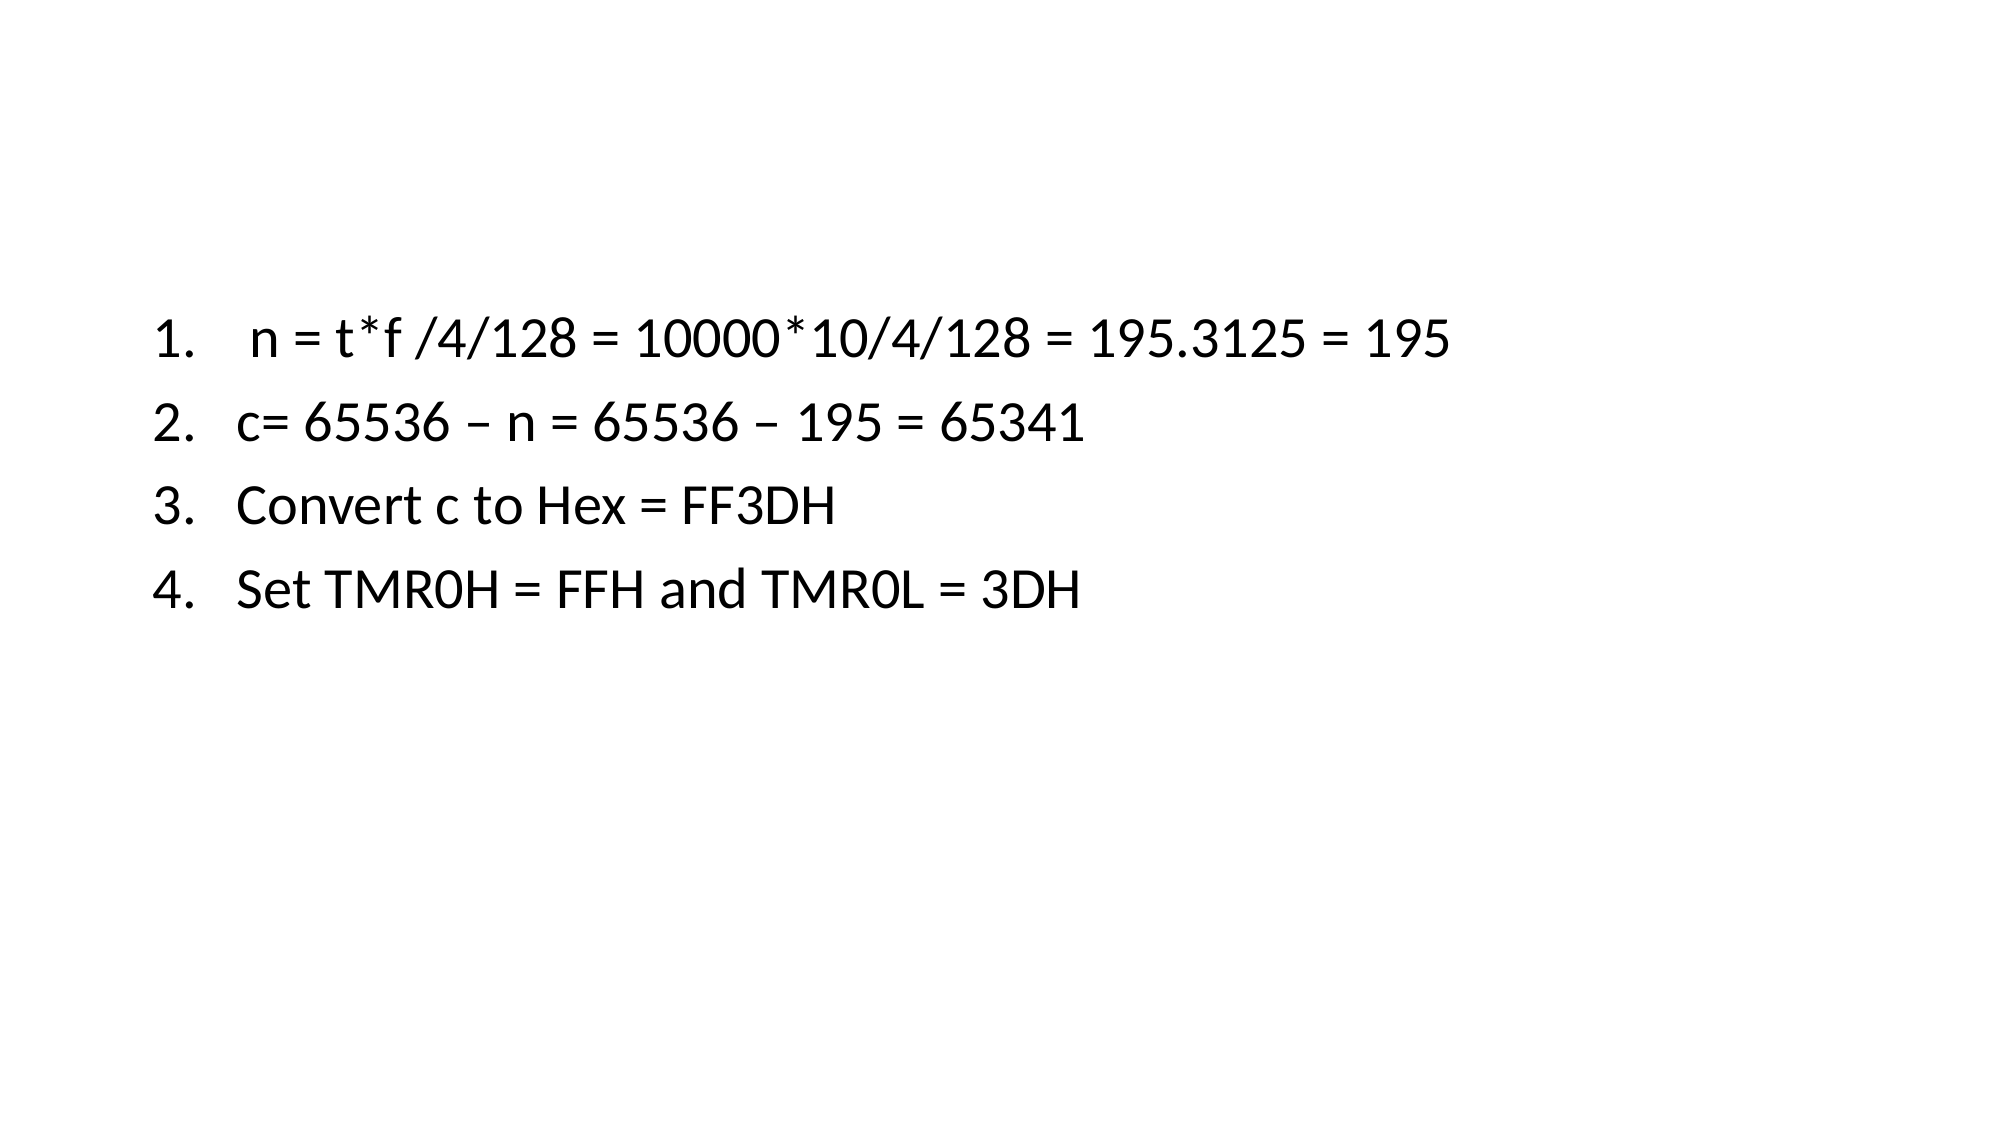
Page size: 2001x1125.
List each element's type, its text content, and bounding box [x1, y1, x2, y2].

list n = t*f /4/128 = 10000*10/4/128 = 195.3125 = 195 c= 65536 – n = 65536 – 195 = 65341 Convert c to Hex = FF3DH Set TMR0H = FFH and TMR0L = 3DH [137, 299, 1863, 1014]
